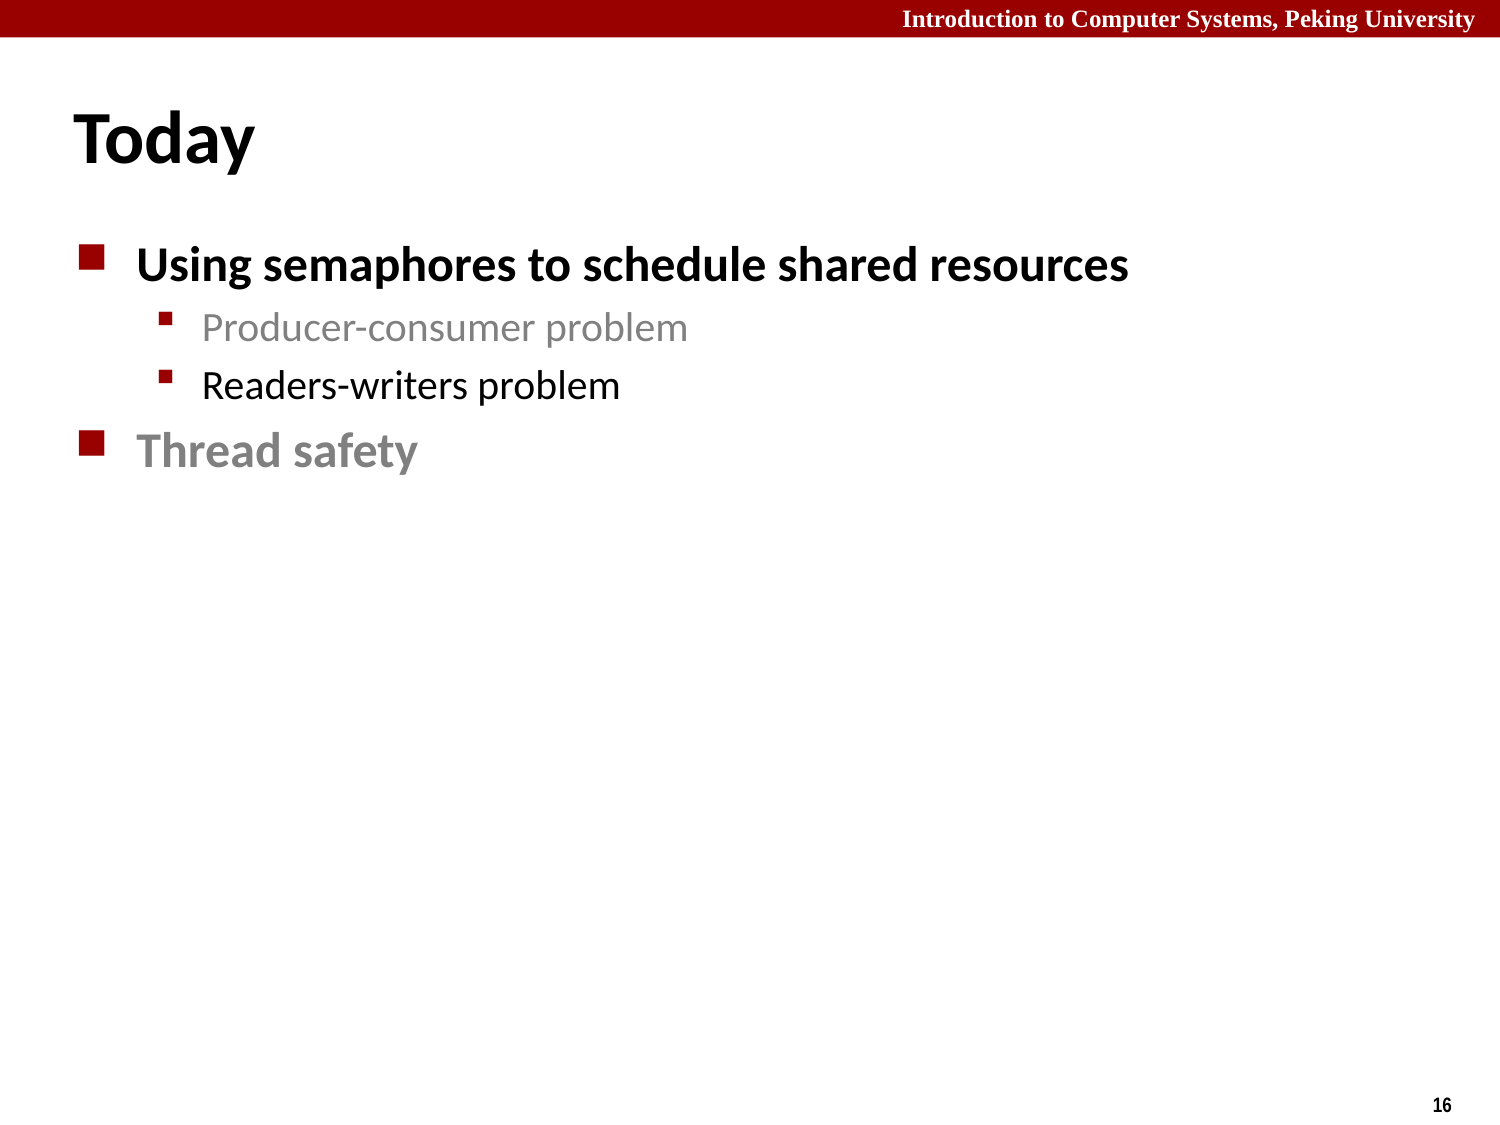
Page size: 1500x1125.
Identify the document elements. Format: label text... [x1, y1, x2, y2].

list Using semaphores to schedule shared resources Producer-consumer problem Readers-writers problem Thread safety [64, 223, 1361, 1040]
title Today [58, 71, 1305, 197]
